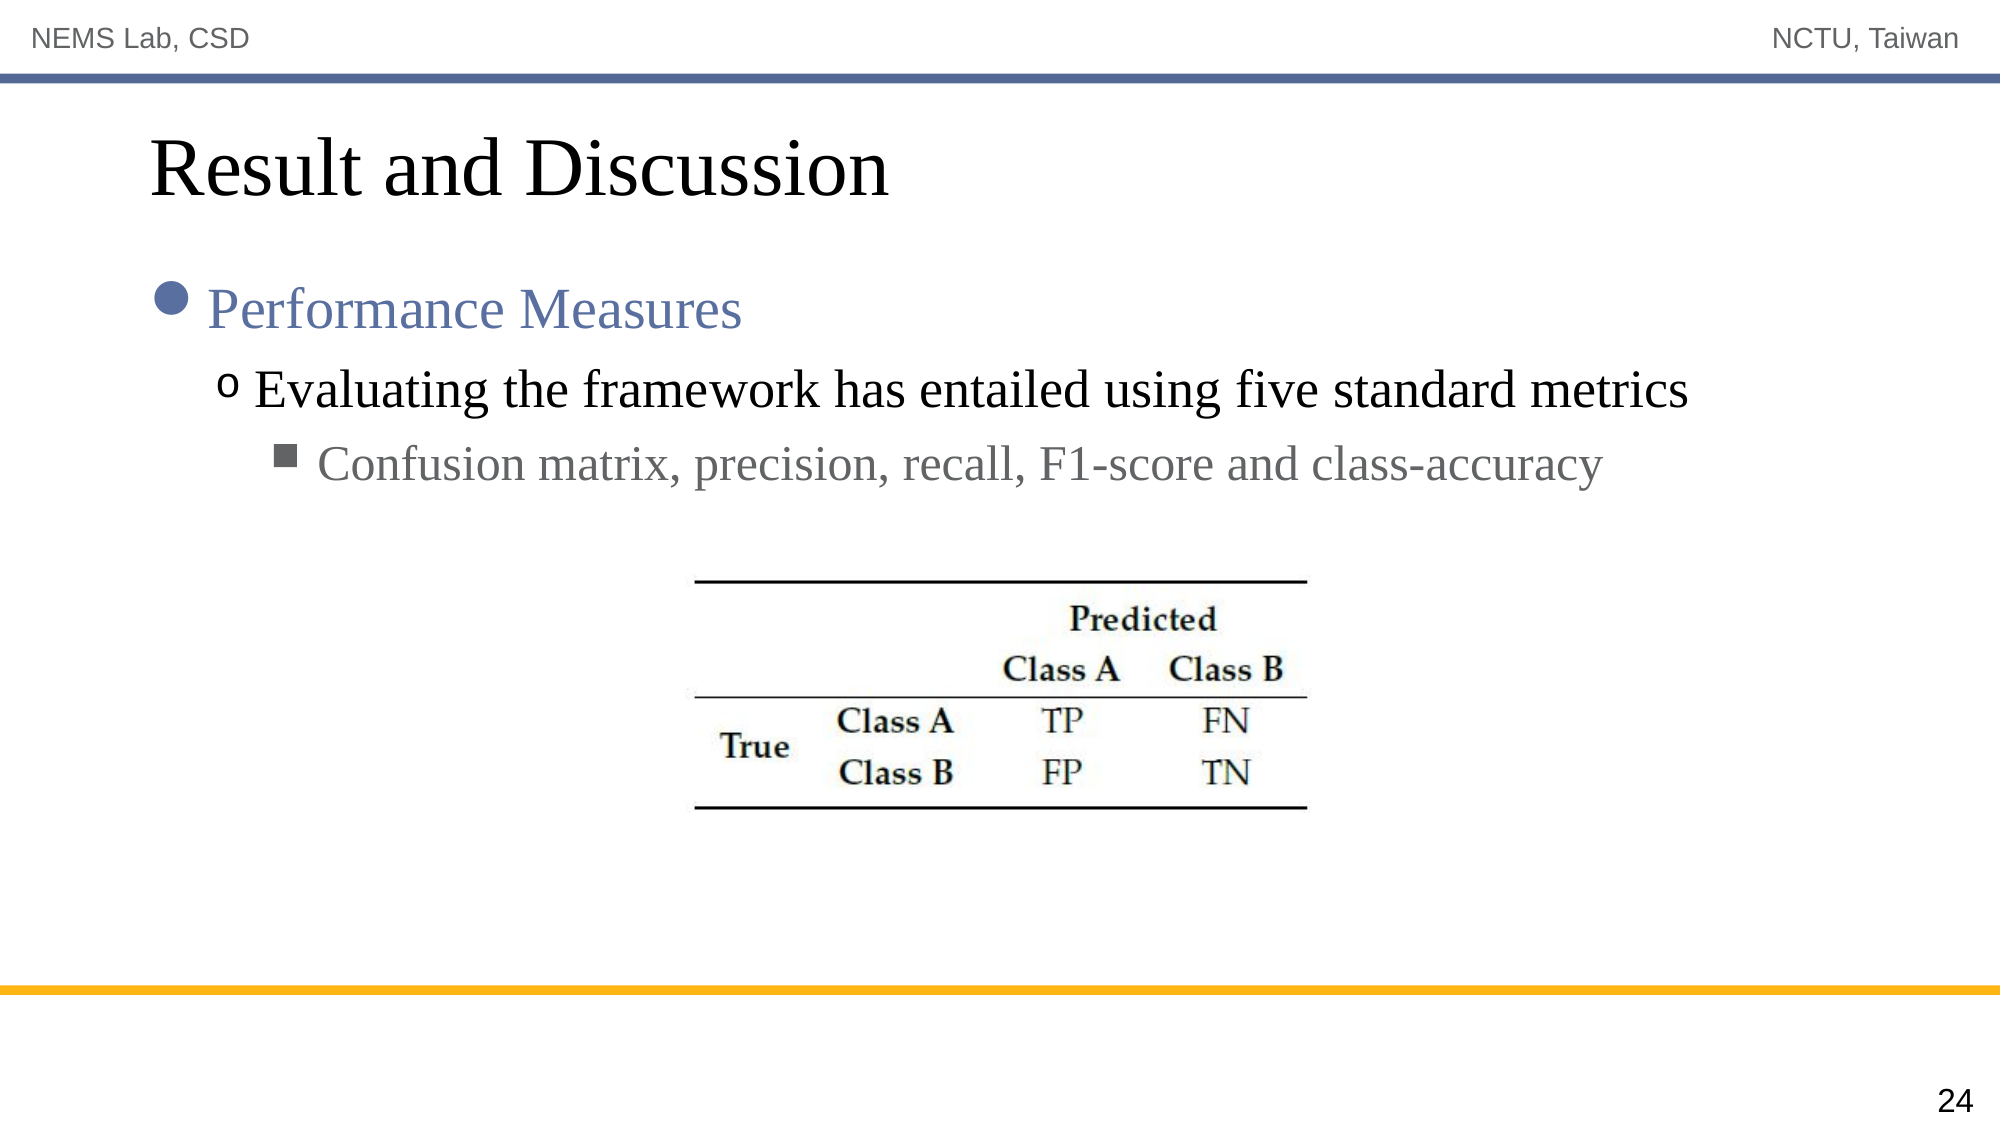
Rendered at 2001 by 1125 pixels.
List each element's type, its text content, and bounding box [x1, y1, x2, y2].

list Performance Measures Evaluating the framework has entailed using five standard metrics Confusion matrix, precision, recall, F1-score and class-accuracy [149, 270, 1844, 978]
title Result and Discussion [149, 97, 1849, 228]
slide_number 24 [1574, 1074, 1975, 1123]
picture [673, 562, 1320, 827]
